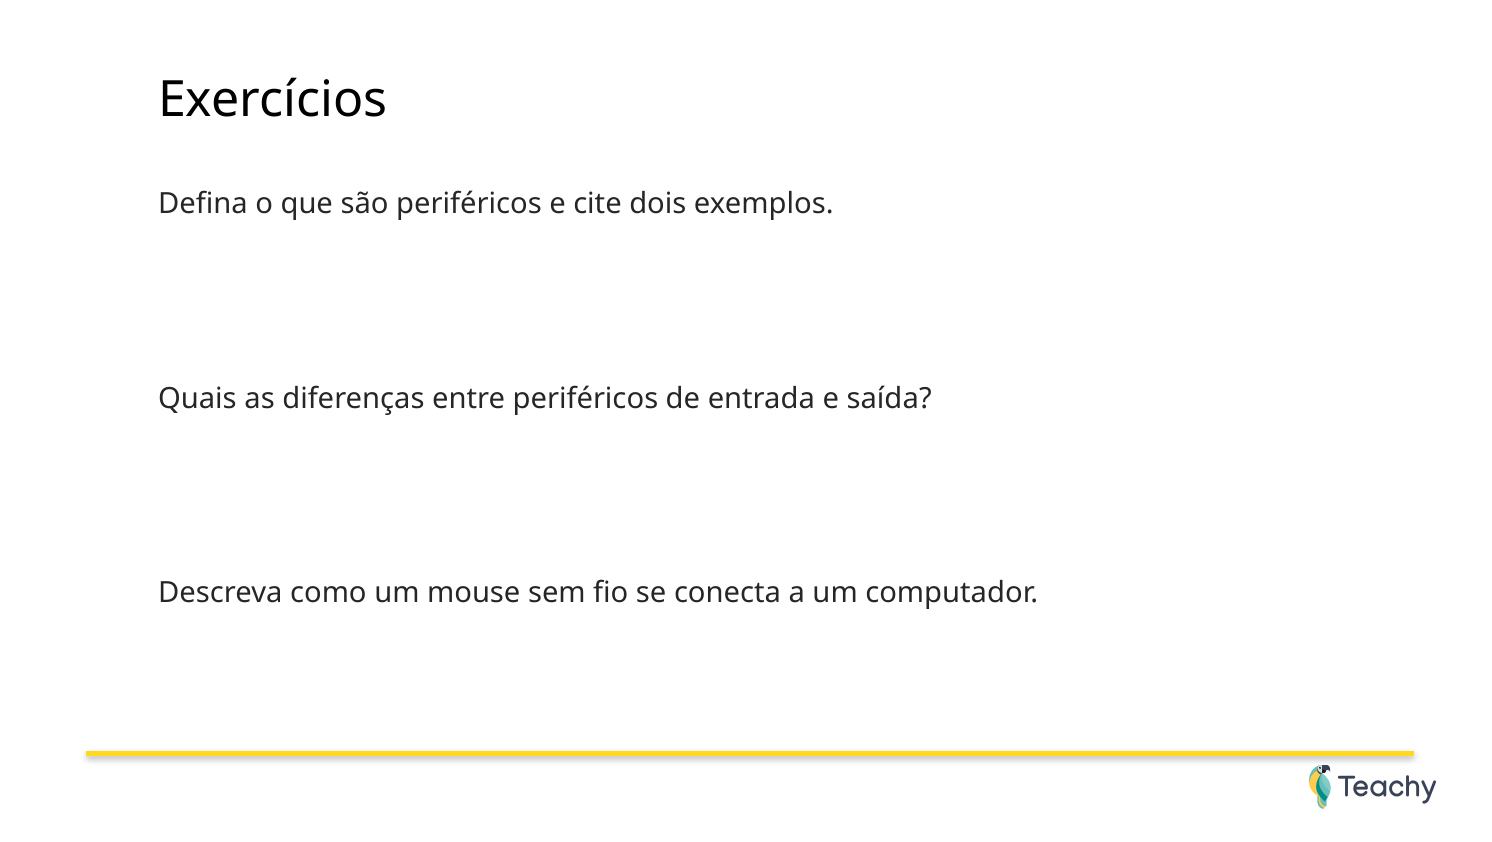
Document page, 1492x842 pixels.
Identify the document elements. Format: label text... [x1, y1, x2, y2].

picture [1309, 765, 1436, 810]
text_box Quais as diferenças entre periféricos de entrada e saída? [143, 371, 1472, 422]
text_box Defina o que são periféricos e cite dois exemplos. [143, 177, 1472, 227]
text_box Exercícios [143, 58, 1472, 134]
text_box Descreva como um mouse sem fio se conecta a um computador. [143, 566, 1472, 616]
